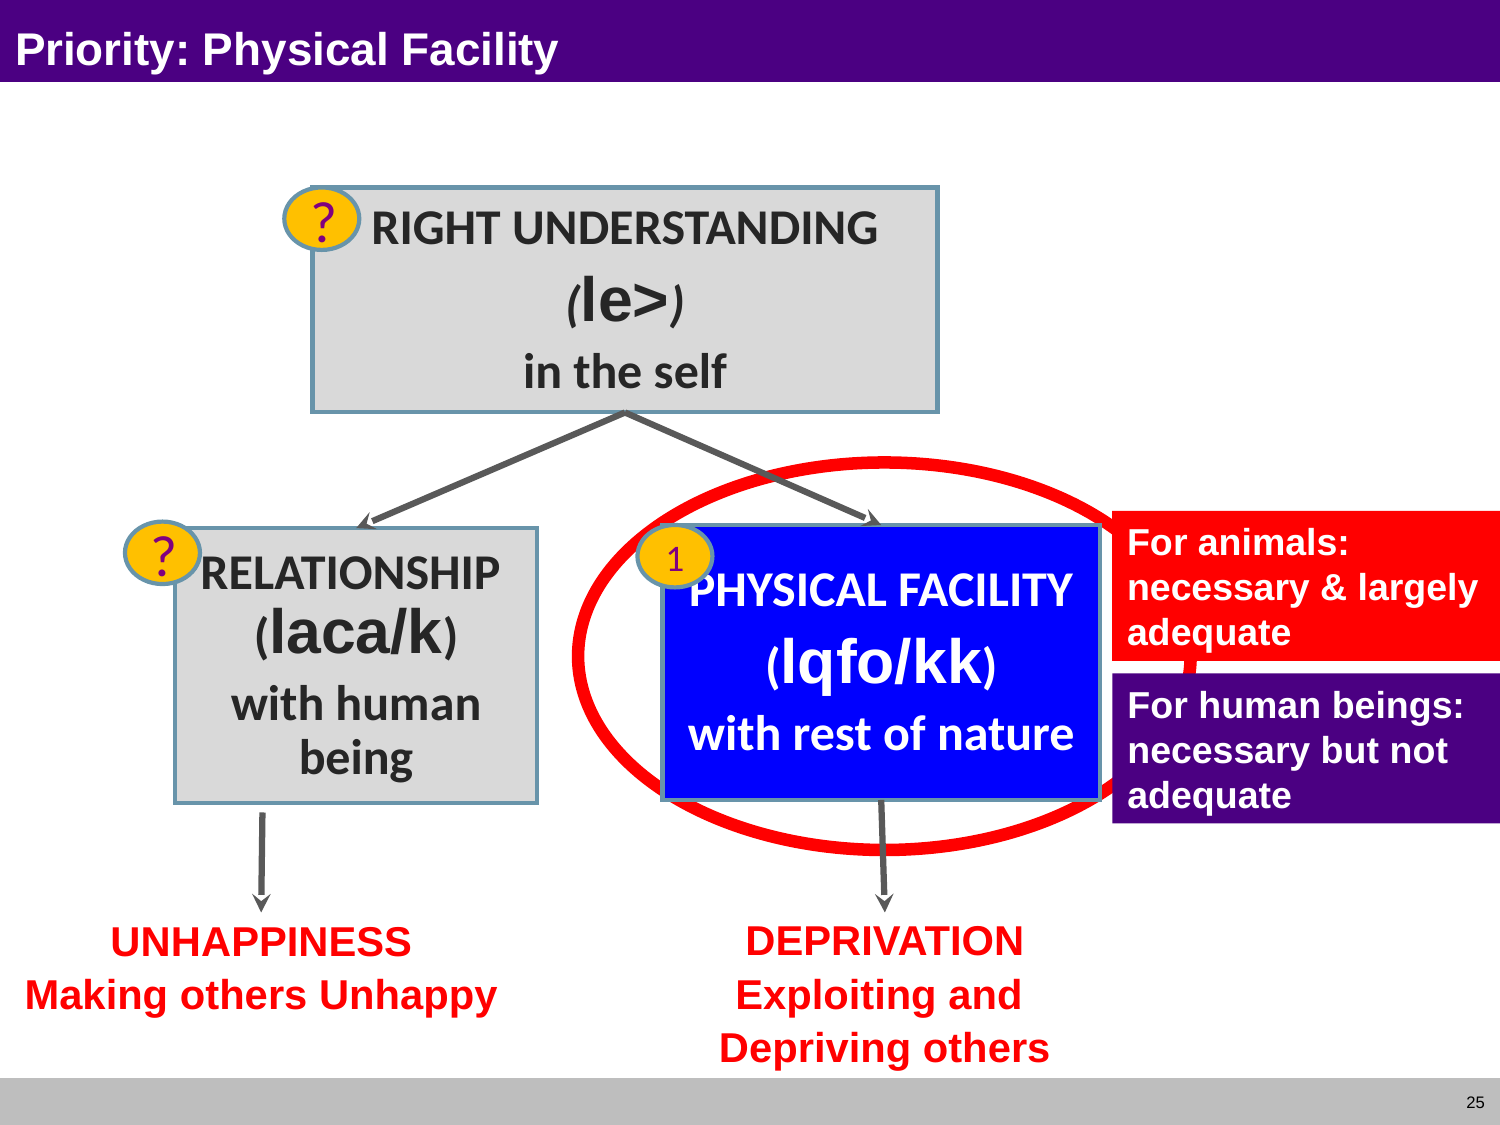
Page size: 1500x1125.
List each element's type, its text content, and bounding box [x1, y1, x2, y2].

text_box [885, 800, 1090, 850]
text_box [696, 340, 810, 598]
text_box RELATIONSHIP (laca/k) with human being [174, 528, 538, 804]
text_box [432, 335, 549, 605]
text_box RIGHT UNDERSTANDING (le>) in the self [312, 187, 938, 413]
text_box PHYSICAL FACILITY (lqfo/kk) with rest of nature [662, 525, 1100, 800]
text_box [679, 800, 879, 850]
text_box UNHAPPINESS Making others Unhappy [7, 912, 515, 1026]
text_box [813, 462, 1191, 794]
text_box ? [124, 521, 200, 585]
title Priority: Physical Facility [0, 12, 1500, 75]
text_box For human beings: necessary but not adequate [1112, 673, 1500, 824]
text_box For animals: necessary & largely adequate [1112, 510, 1500, 661]
text_box DEPRIVATION Exploiting and Depriving others [702, 912, 1068, 1080]
text_box ? [284, 187, 360, 250]
text_box 1 [637, 524, 691, 588]
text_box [826, 854, 940, 859]
text_box [578, 505, 691, 790]
